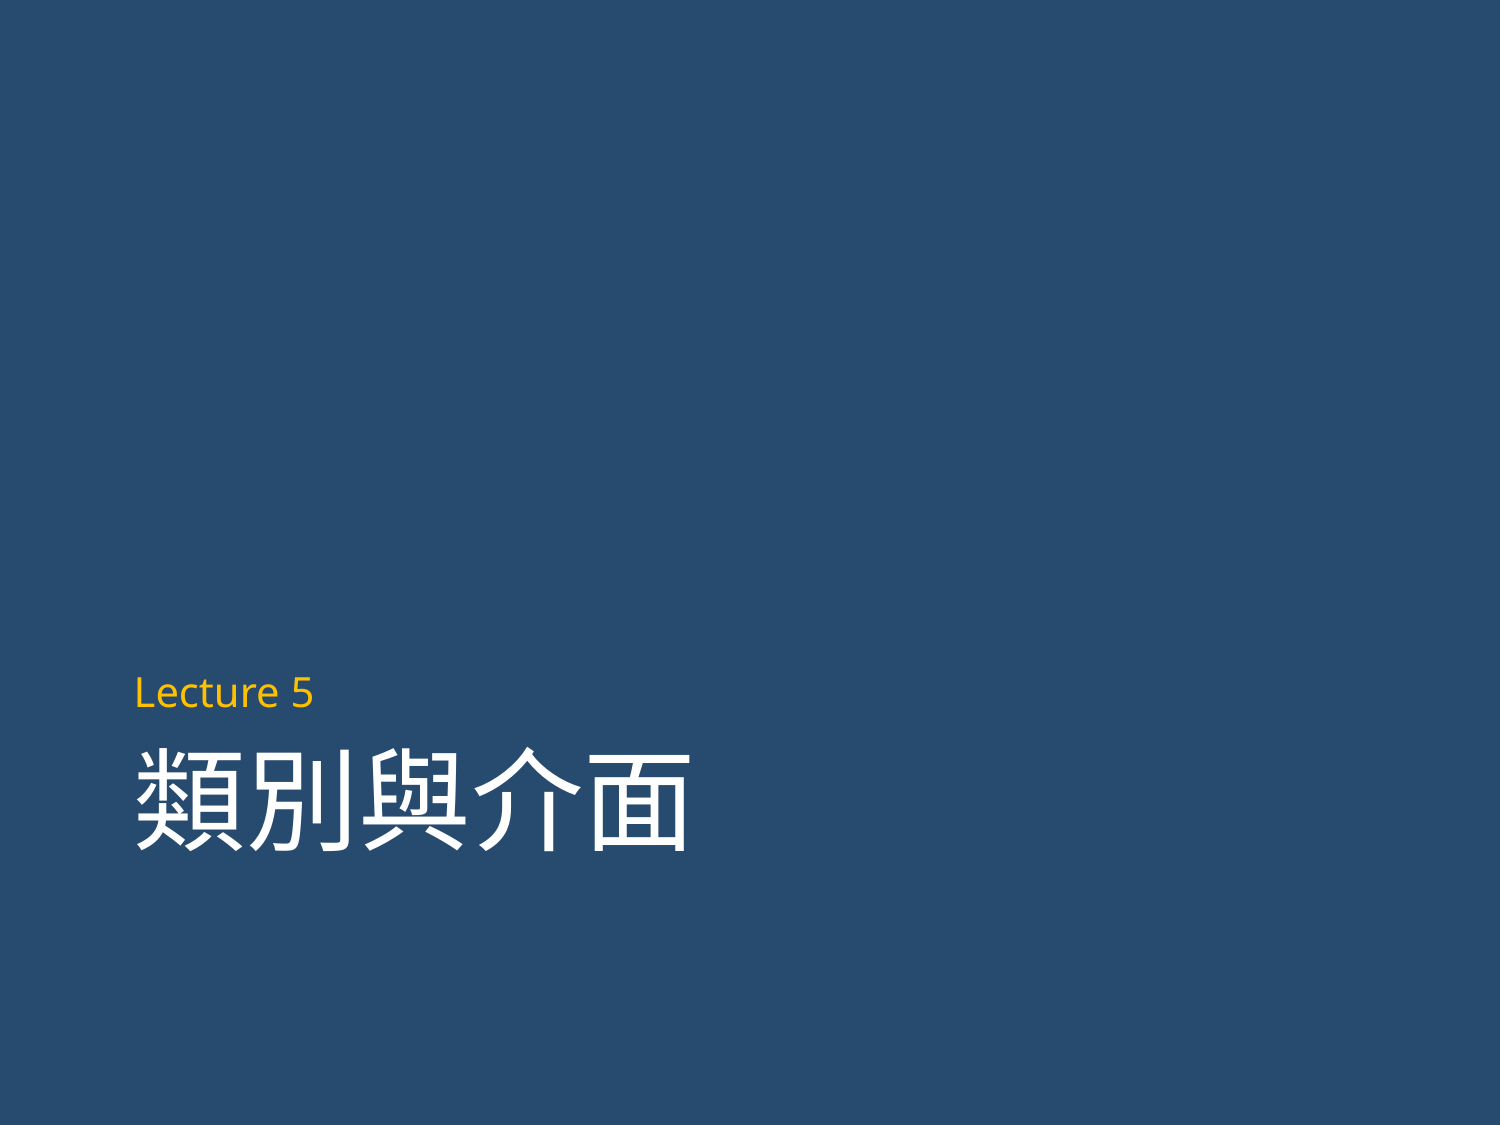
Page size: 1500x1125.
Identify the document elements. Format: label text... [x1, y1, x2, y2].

list Lecture 5 [118, 476, 1394, 723]
title 類別與介面 [118, 723, 1394, 947]
